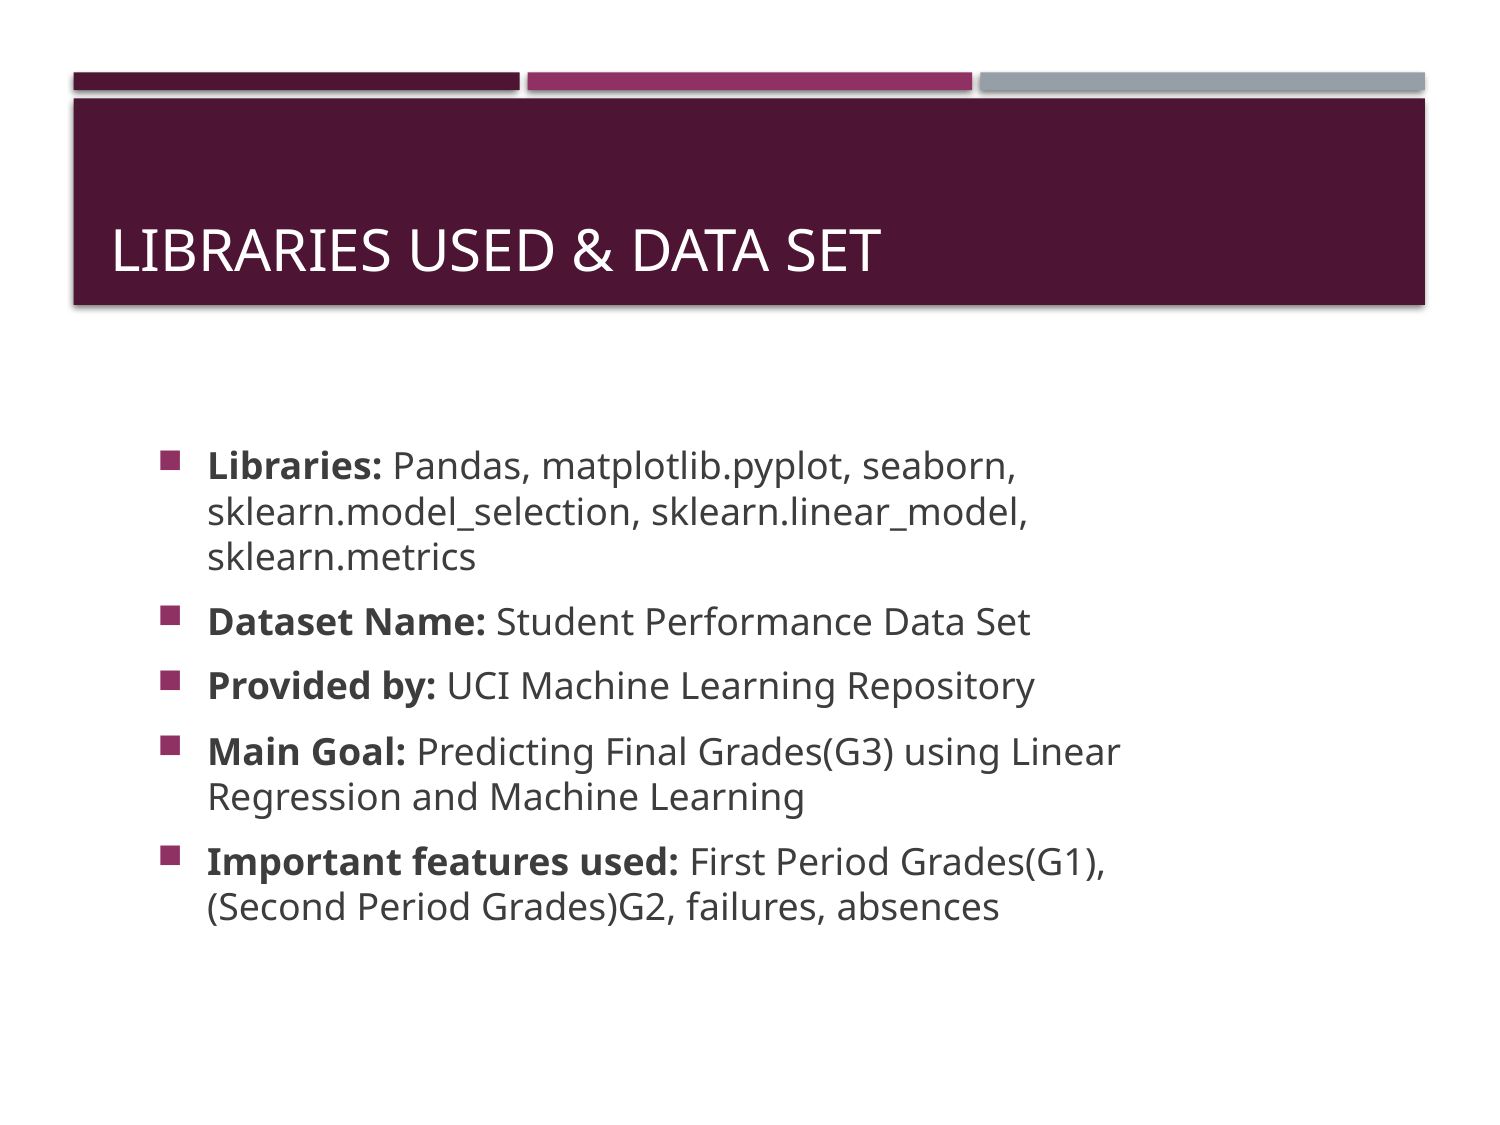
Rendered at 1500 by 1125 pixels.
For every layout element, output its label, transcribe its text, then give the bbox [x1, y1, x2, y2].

list Libraries: Pandas, matplotlib.pyplot, seaborn, sklearn.model_selection, sklearn.linear_model, sklearn.metrics Dataset Name: Student Performance Data Set Provided by: UCI Machine Learning Repository Main Goal: Predicting Final Grades(G3) using Linear Regression and Machine Learning Important features used: First Period Grades(G1), (Second Period Grades)G2, failures, absences [141, 395, 1183, 975]
title Libraries Used & Data set [95, 112, 1406, 291]
